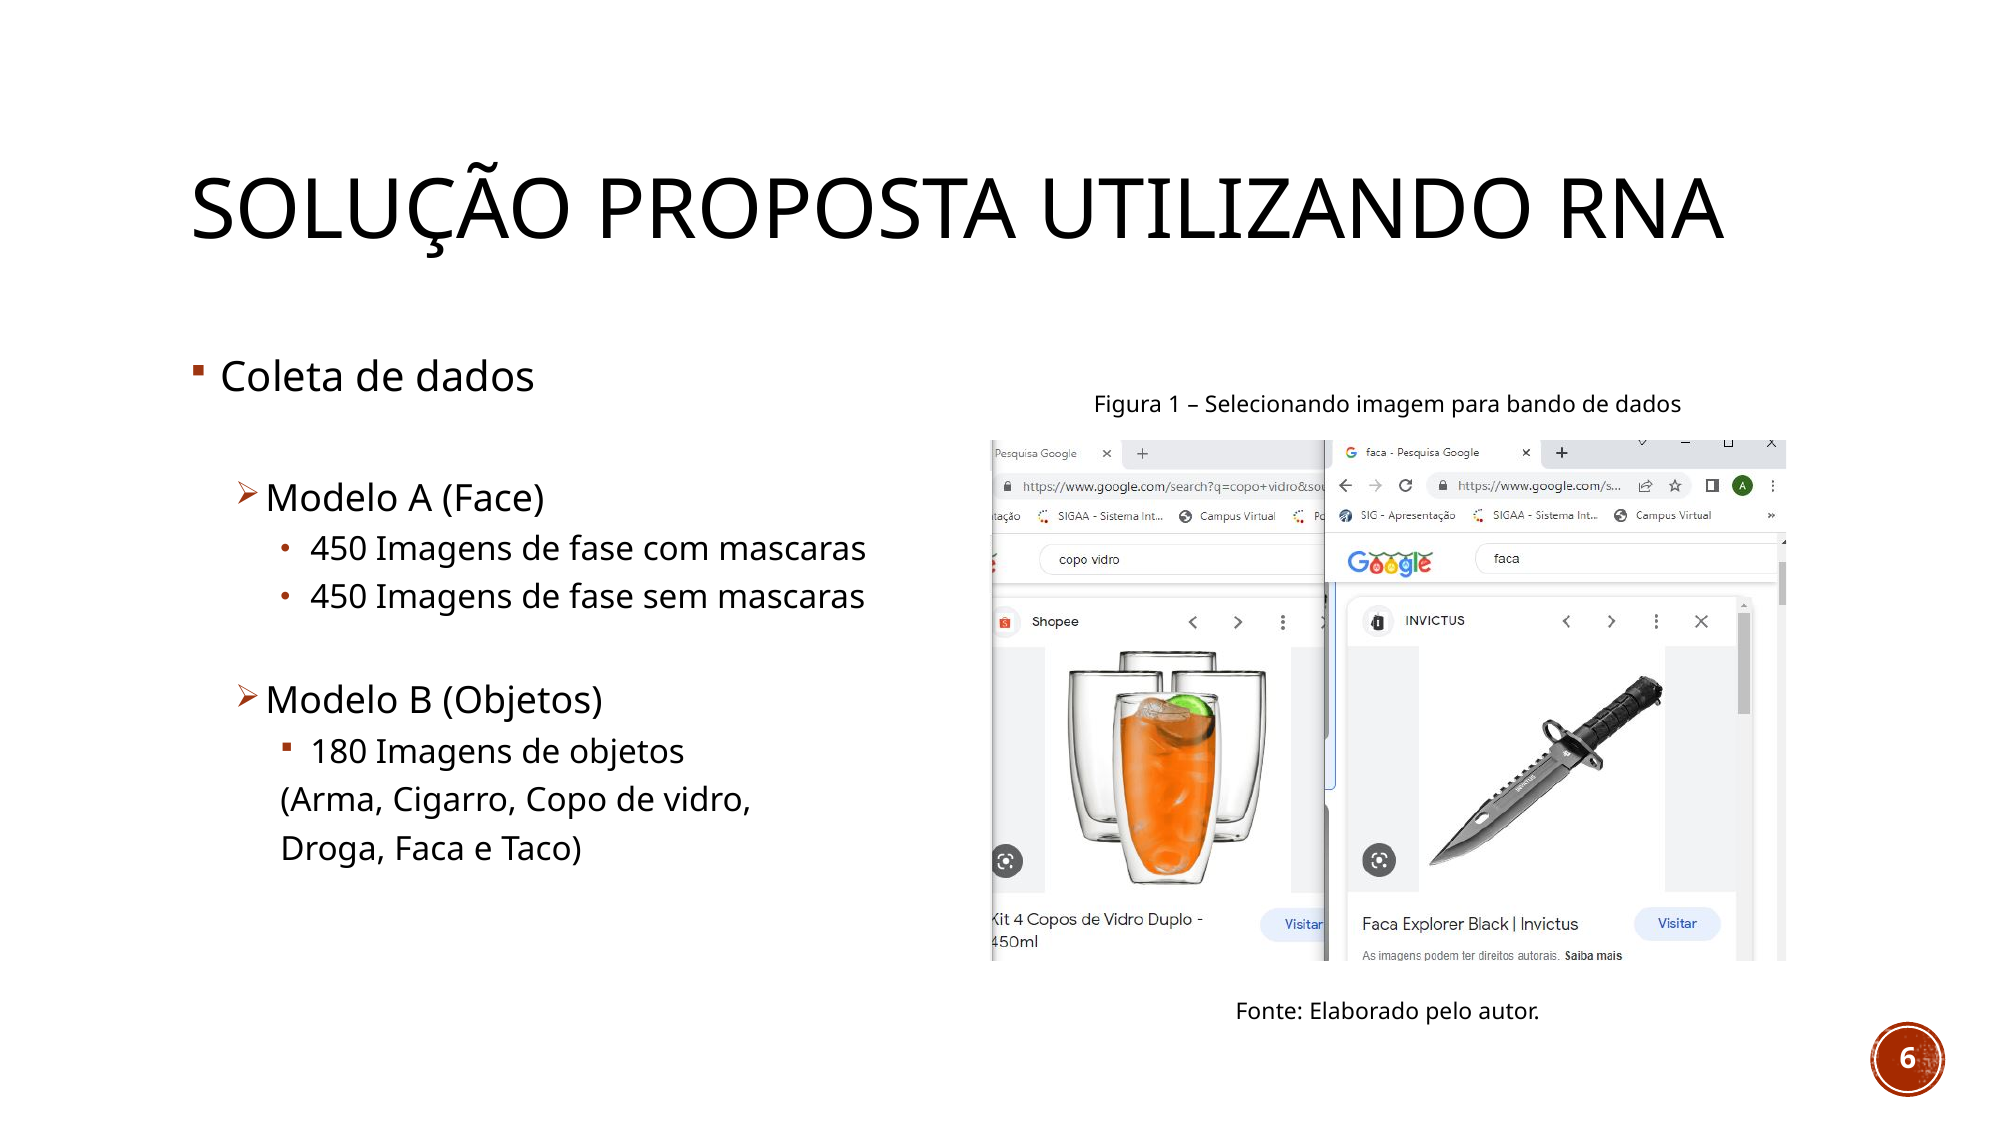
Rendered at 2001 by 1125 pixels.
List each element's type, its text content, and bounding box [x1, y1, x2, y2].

picture [989, 440, 1787, 961]
list Coleta de dados Modelo A (Face) 450 Imagens de fase com mascaras 450 Imagens de fase sem mascaras Modelo B (Objetos) 180 Imagens de objetos (Arma, Cigarro, Copo de vidro, Droga, Faca e Taco) [175, 348, 990, 1013]
slide_number 6 [1855, 1028, 1961, 1089]
text_box Figura 1 – Selecionando imagem para bando de dados [1041, 382, 1735, 425]
title Solução Proposta Utilizando RNA [175, 79, 1854, 344]
text_box Fonte: Elaborado pelo autor. [1066, 989, 1710, 1032]
